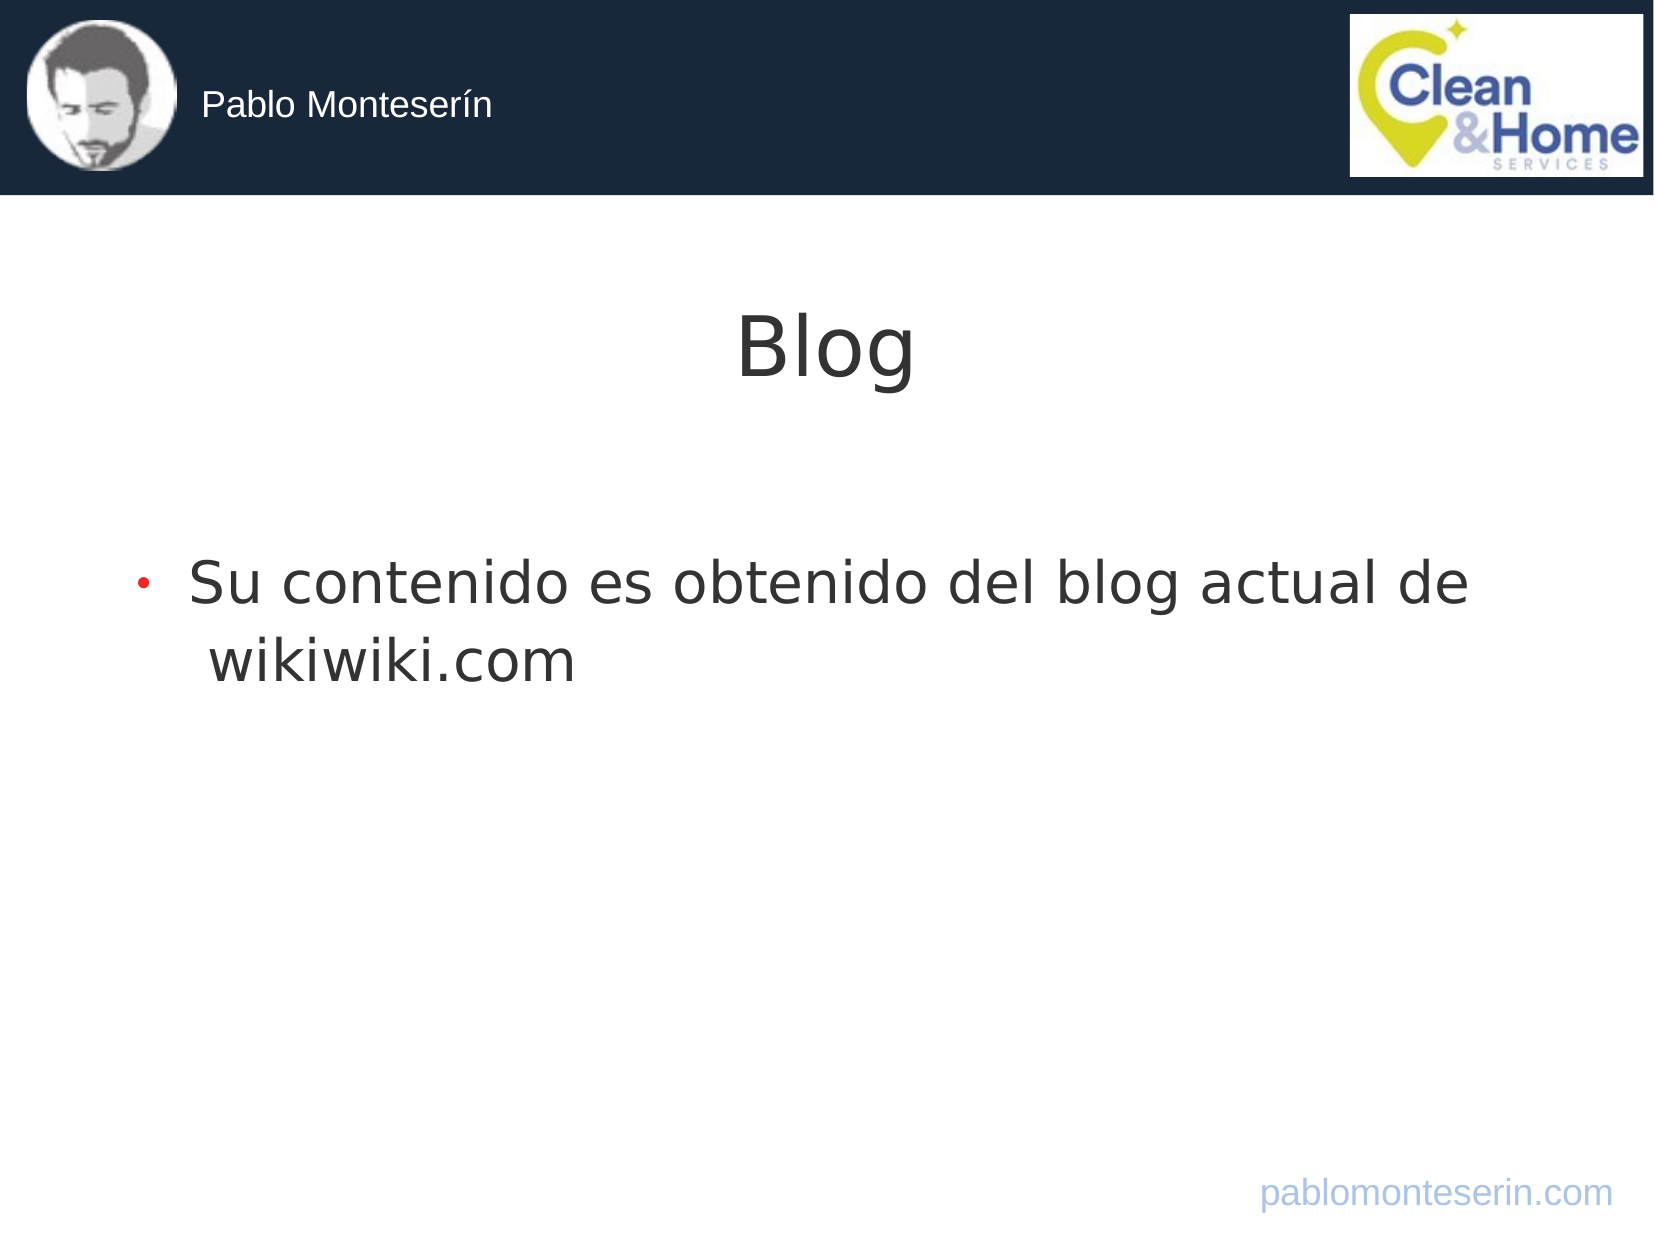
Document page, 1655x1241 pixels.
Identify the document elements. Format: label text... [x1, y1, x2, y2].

text_box [1349, 14, 1644, 177]
text_box ● [133, 561, 159, 596]
text_box Pablo Monteserín [198, 77, 497, 125]
text_box pablomonteserin.com [1257, 1169, 1620, 1241]
text_box Blog [732, 291, 921, 394]
text_box Su contenido es obtenido del blog actual de wikiwiki.com [186, 535, 1473, 694]
picture [26, 20, 177, 171]
